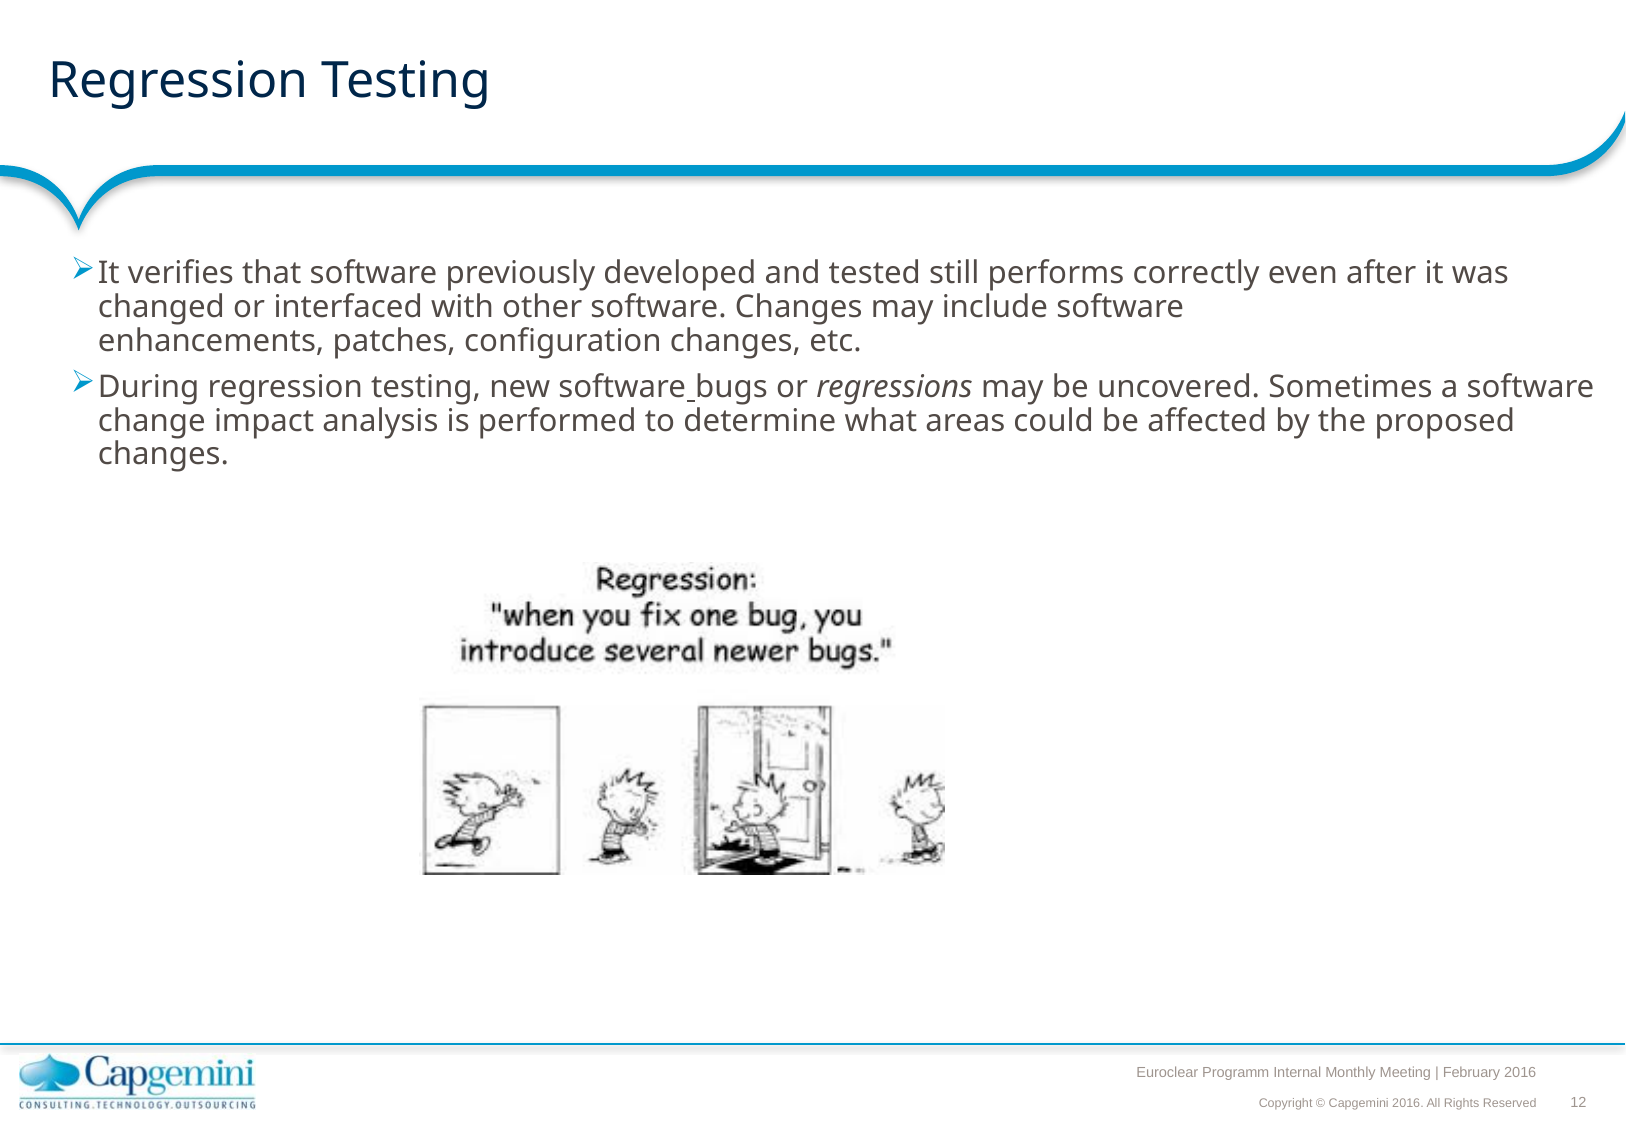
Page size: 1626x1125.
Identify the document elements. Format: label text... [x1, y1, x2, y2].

picture [419, 562, 945, 876]
title Regression Testing [0, 0, 1625, 165]
list It verifies that software previously developed and tested still performs correctly even after it was changed or interfaced with other software. Changes may include software enhancements, patches, configuration changes, etc. During regression testing, new software bugs or regressions may be uncovered. Sometimes a software change impact analysis is performed to determine what areas could be affected by the proposed changes. [52, 244, 1625, 1008]
picture [19, 1053, 256, 1110]
